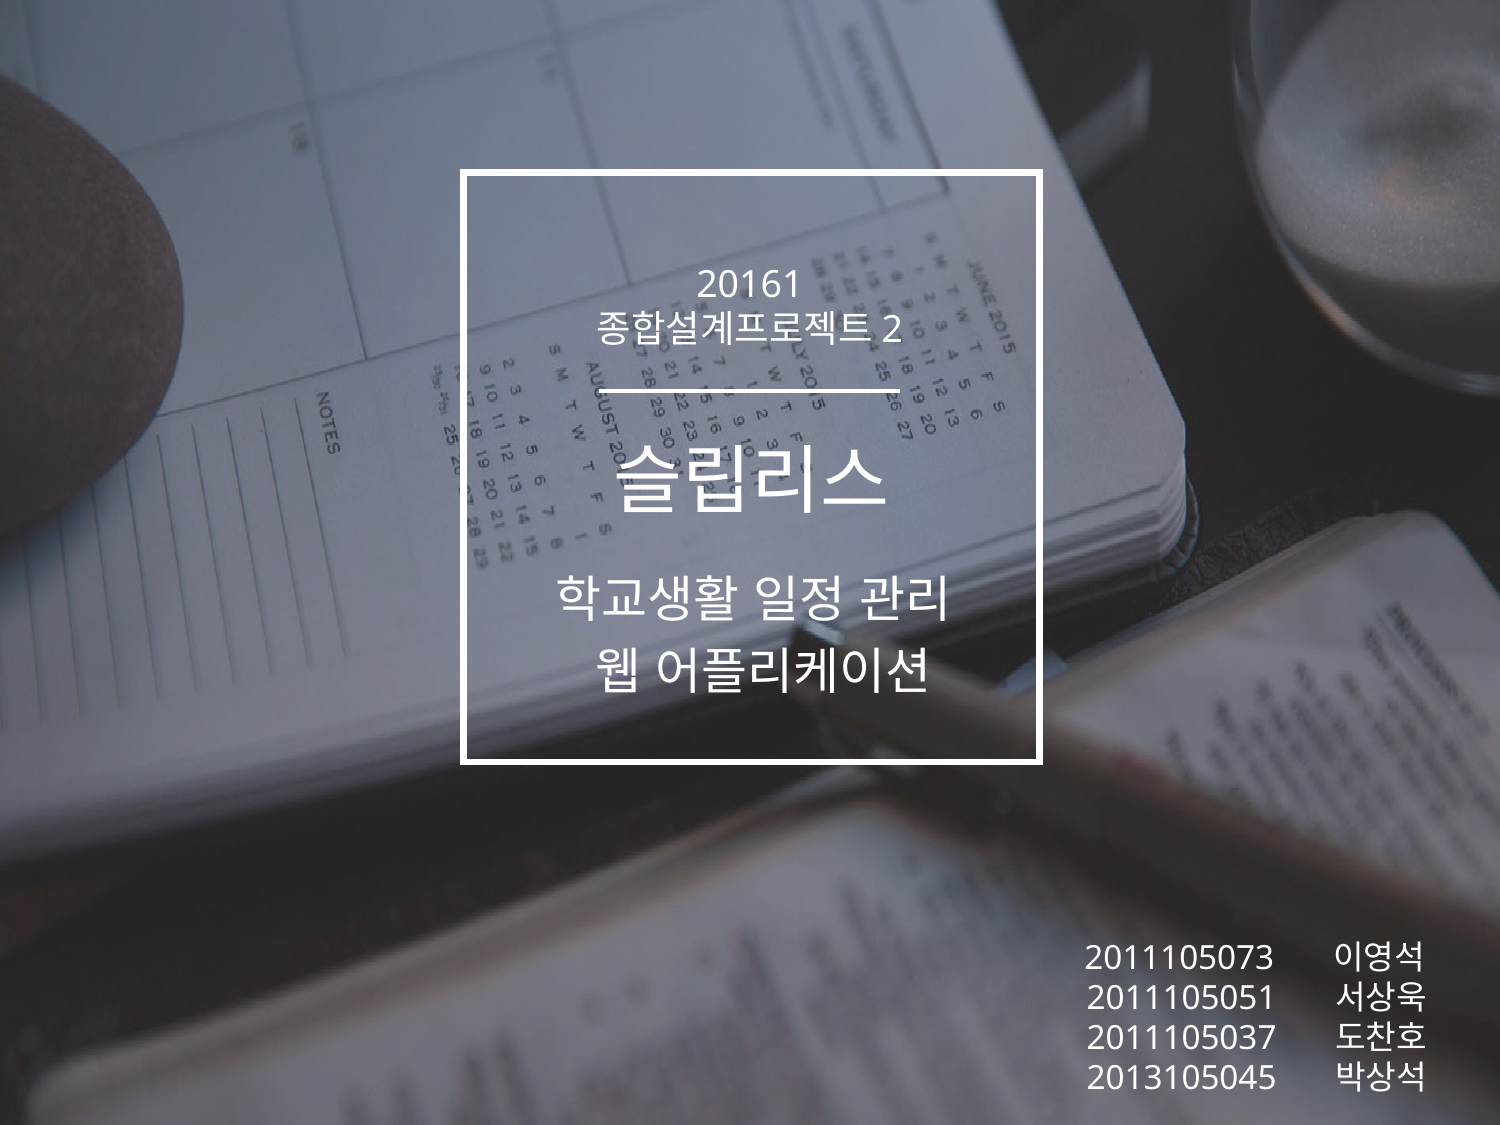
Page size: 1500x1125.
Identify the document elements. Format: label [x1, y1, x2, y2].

text_box [1063, 928, 1463, 1125]
text_box [0, 0, 1500, 1125]
